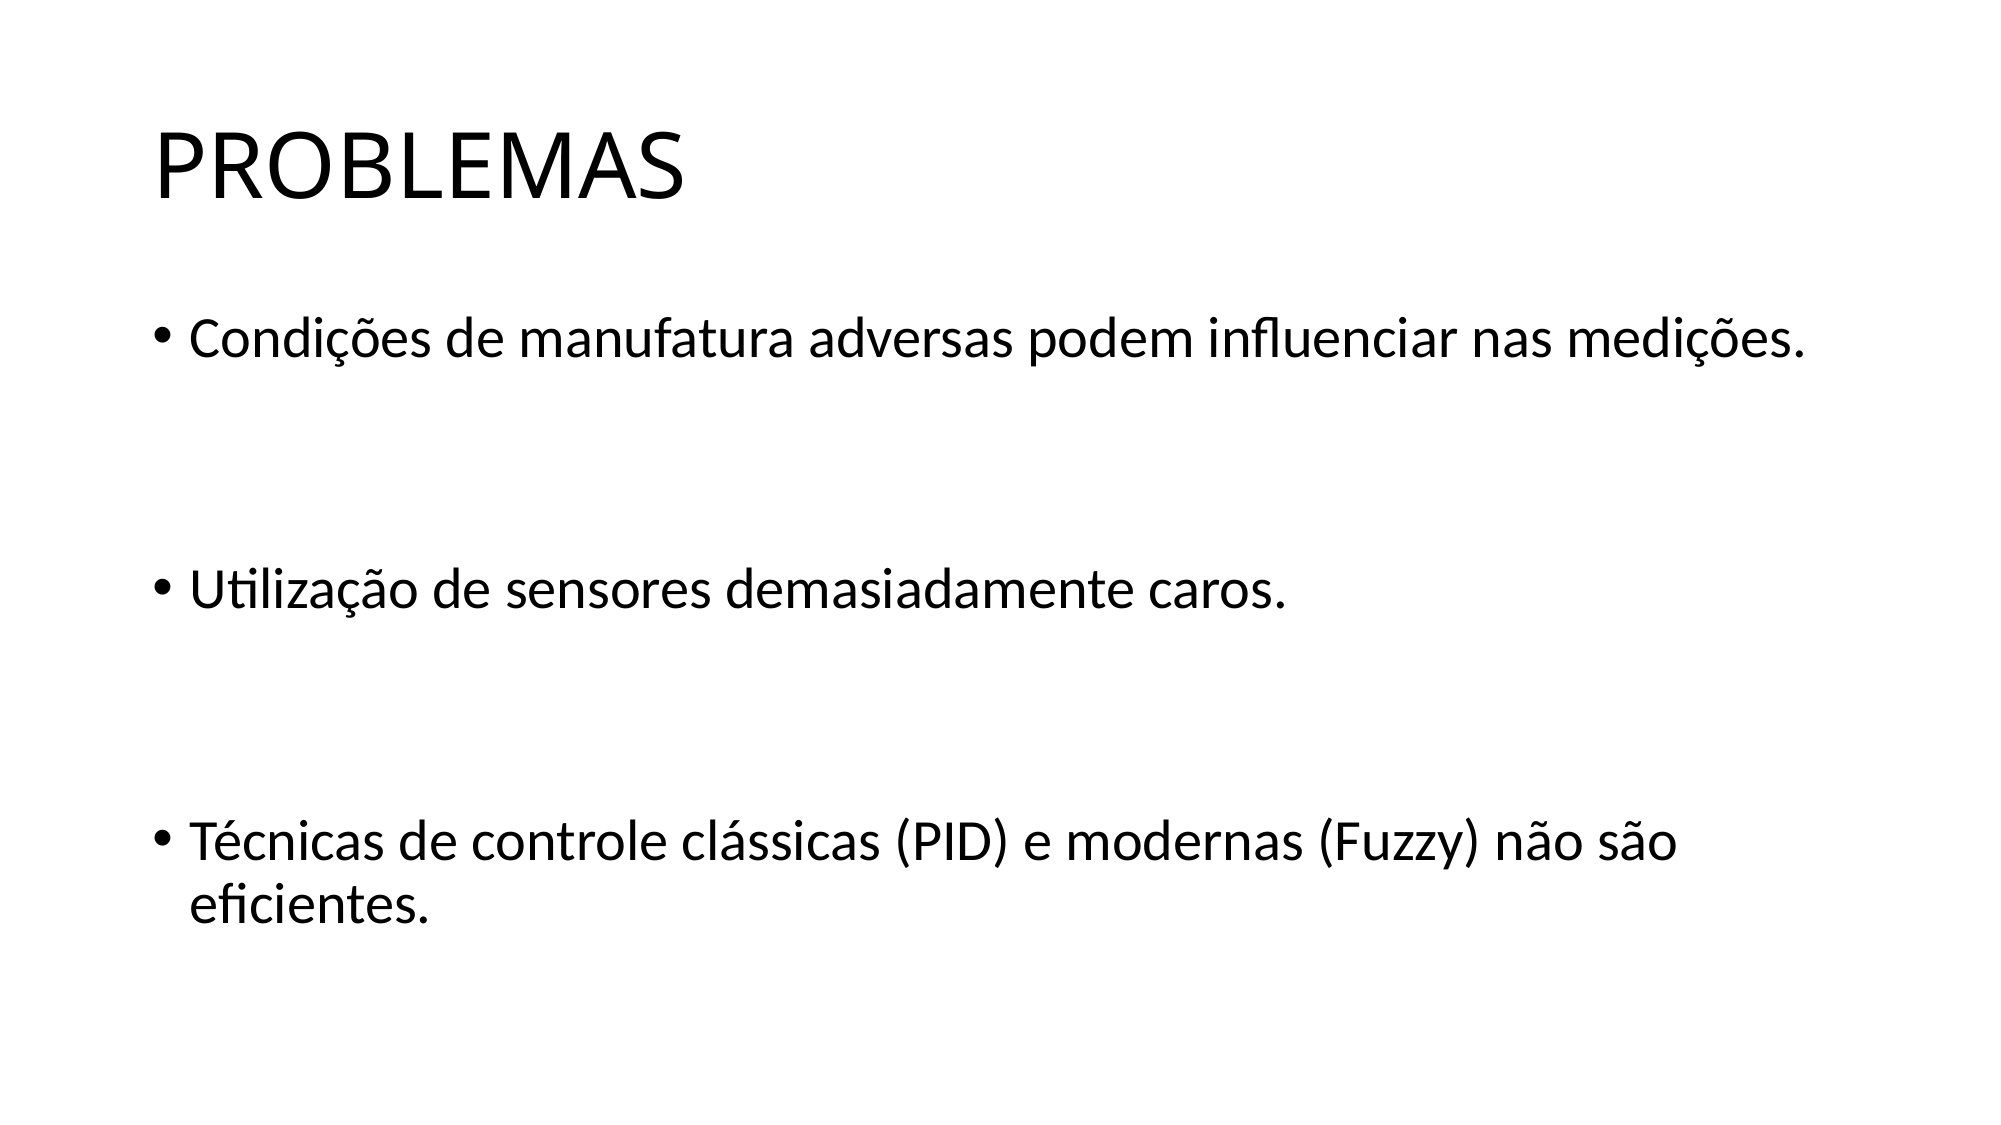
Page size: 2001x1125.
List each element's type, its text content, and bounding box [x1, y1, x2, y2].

title PROBLEMAS [137, 59, 1863, 278]
list Condições de manufatura adversas podem influenciar nas medições. Utilização de sensores demasiadamente caros. Técnicas de controle clássicas (PID) e modernas (Fuzzy) não são eficientes. [137, 299, 1863, 1014]
